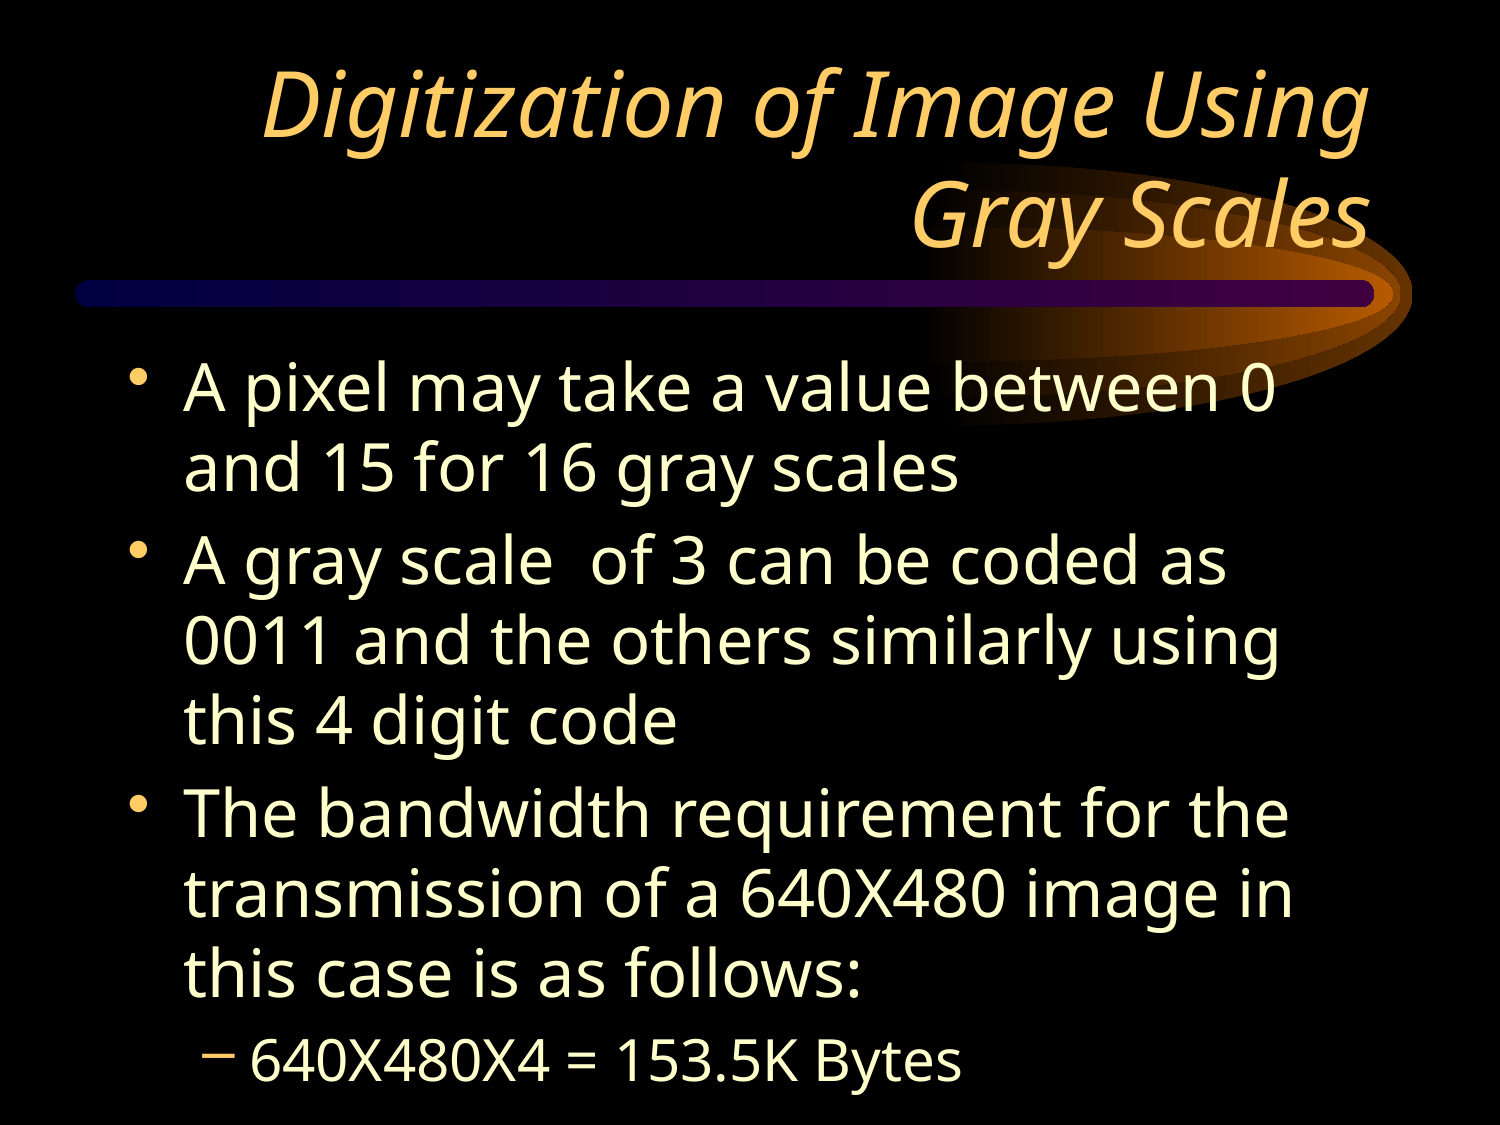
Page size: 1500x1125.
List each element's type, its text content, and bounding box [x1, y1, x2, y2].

list A pixel may take a value between 0 and 15 for 16 gray scales A gray scale of 3 can be coded as 0011 and the others similarly using this 4 digit code The bandwidth requirement for the transmission of a 640X480 image in this case is as follows: 640X480X4 = 153.5K Bytes [112, 337, 1388, 1013]
title Digitization of Image Using Gray Scales [112, 62, 1388, 251]
